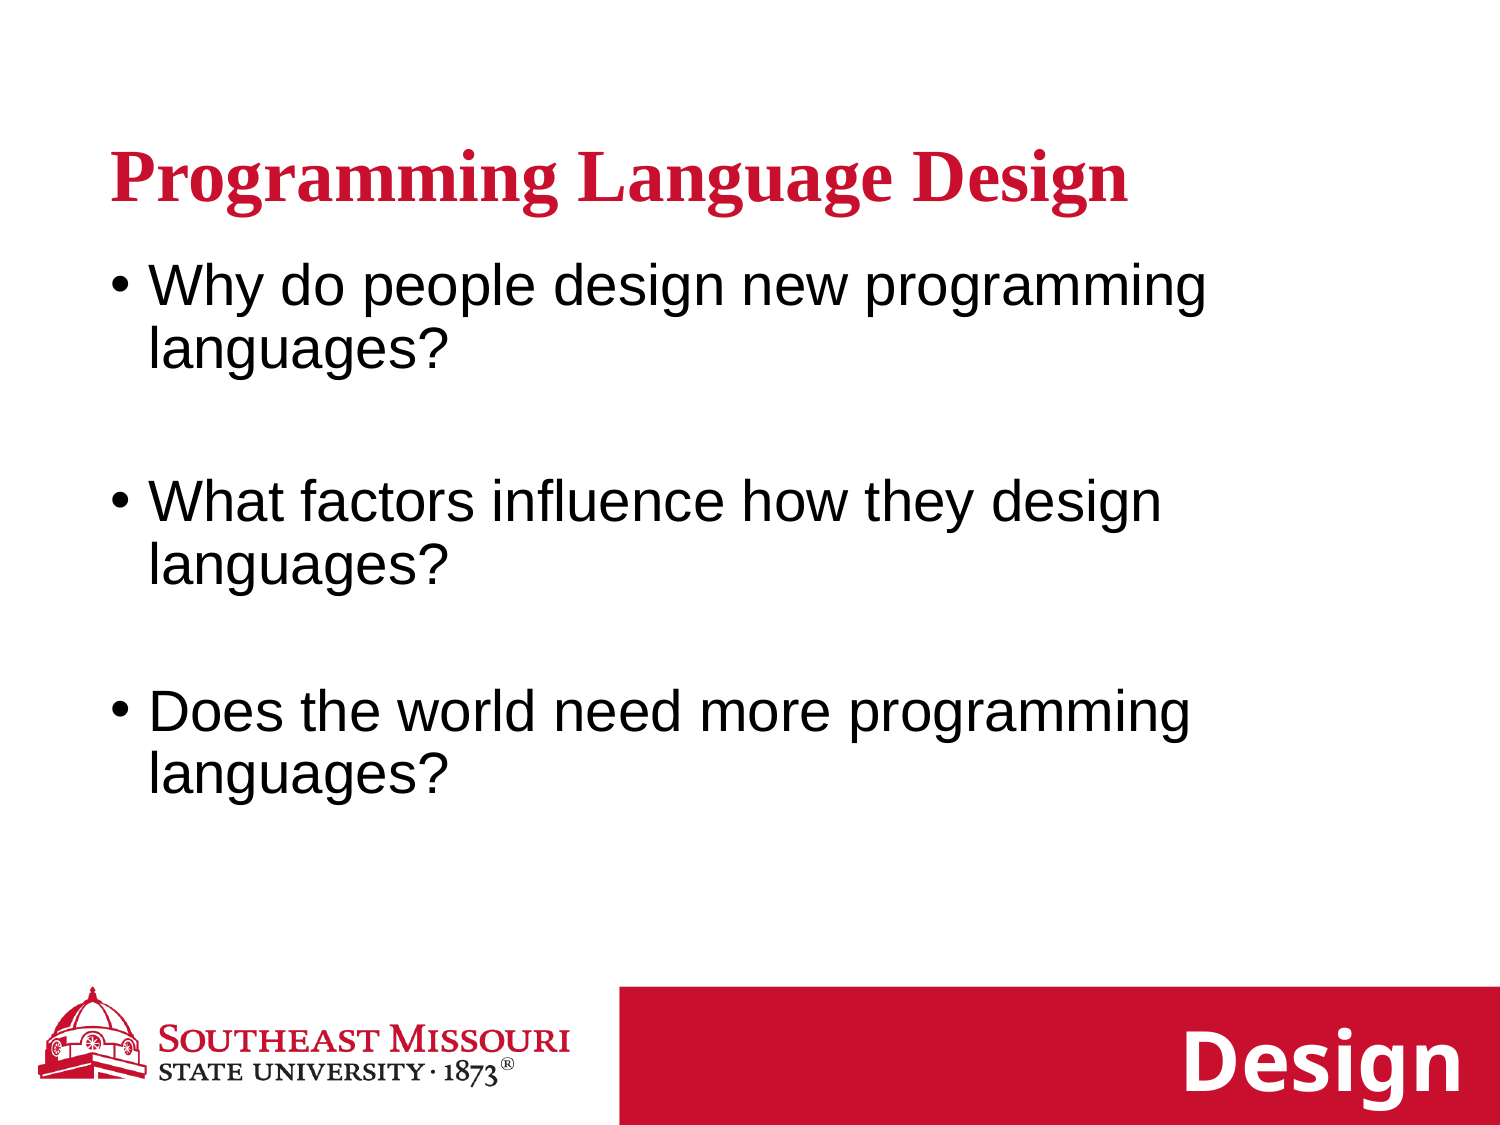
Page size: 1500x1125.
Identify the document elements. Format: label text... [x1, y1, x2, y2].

text_box Programming Language Design [95, 129, 1356, 247]
list Why do people design new programming languages? What factors influence how they design languages? Does the world need more programming languages? [95, 247, 1393, 916]
picture [0, 0, 1500, 1125]
text_box Design [633, 982, 1481, 1125]
